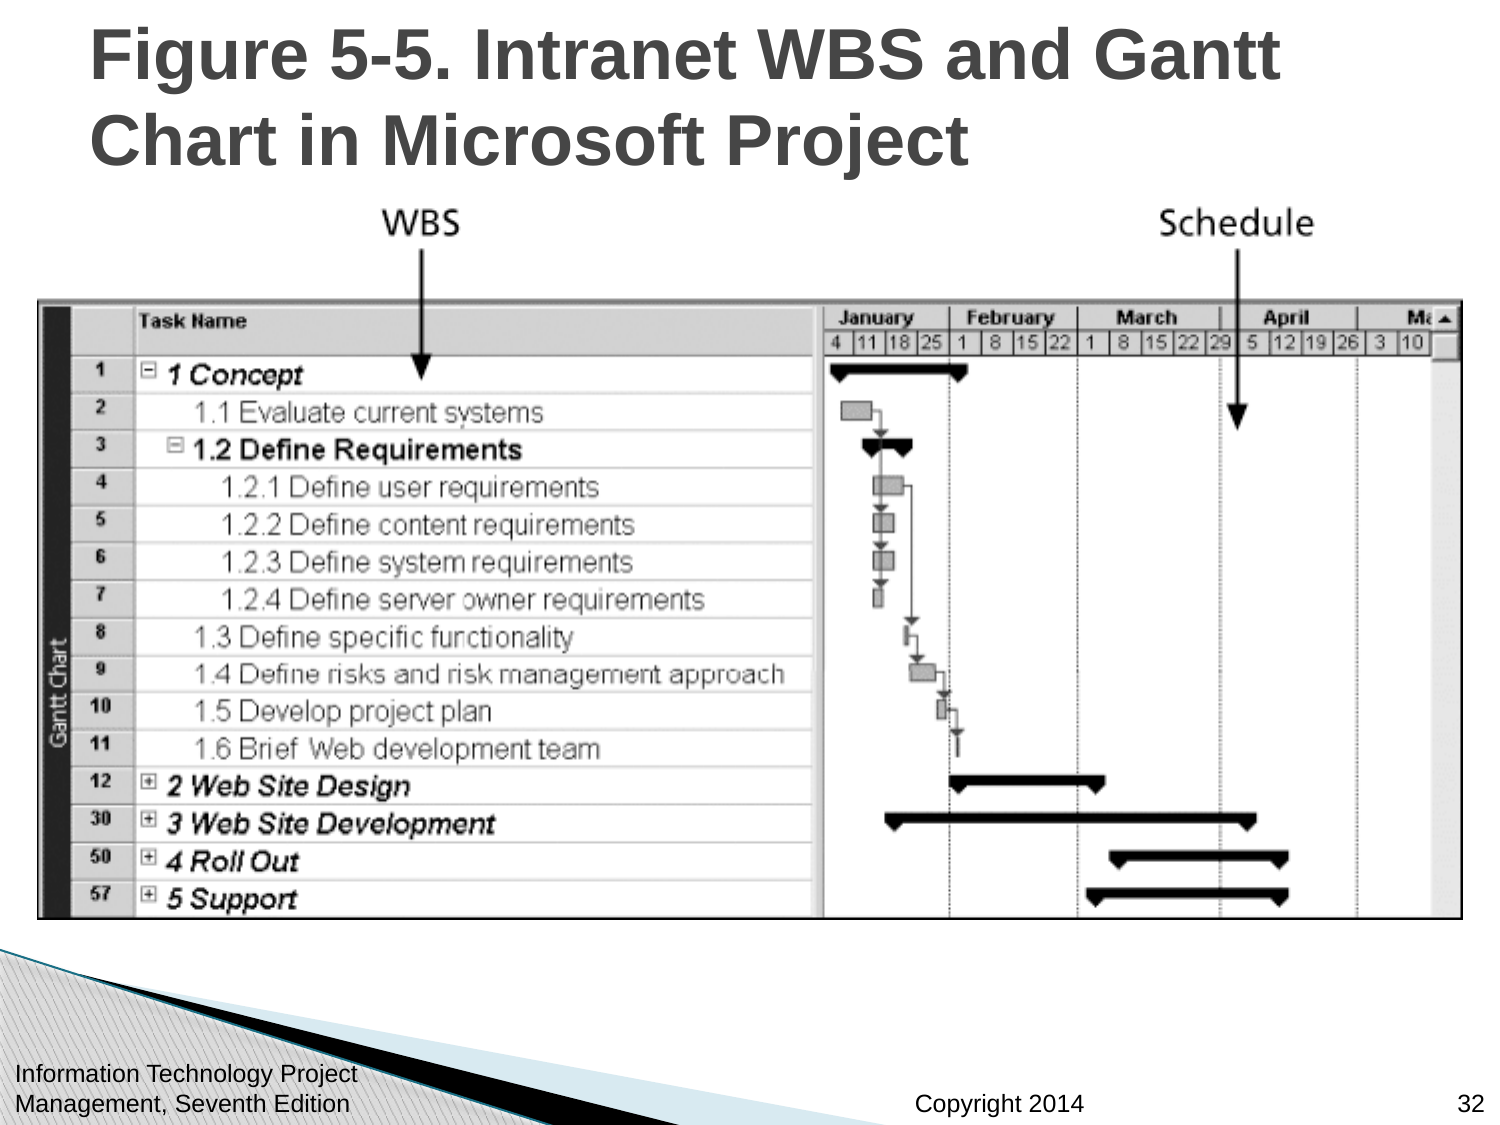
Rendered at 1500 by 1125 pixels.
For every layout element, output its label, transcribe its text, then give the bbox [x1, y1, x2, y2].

title Figure 5-5. Intranet WBS and Gantt Chart in Microsoft Project [75, 0, 1425, 188]
picture [37, 205, 1463, 920]
slide_number 32 [1408, 1065, 1500, 1125]
footer Information Technology Project Management, Seventh Edition [0, 1065, 425, 1125]
